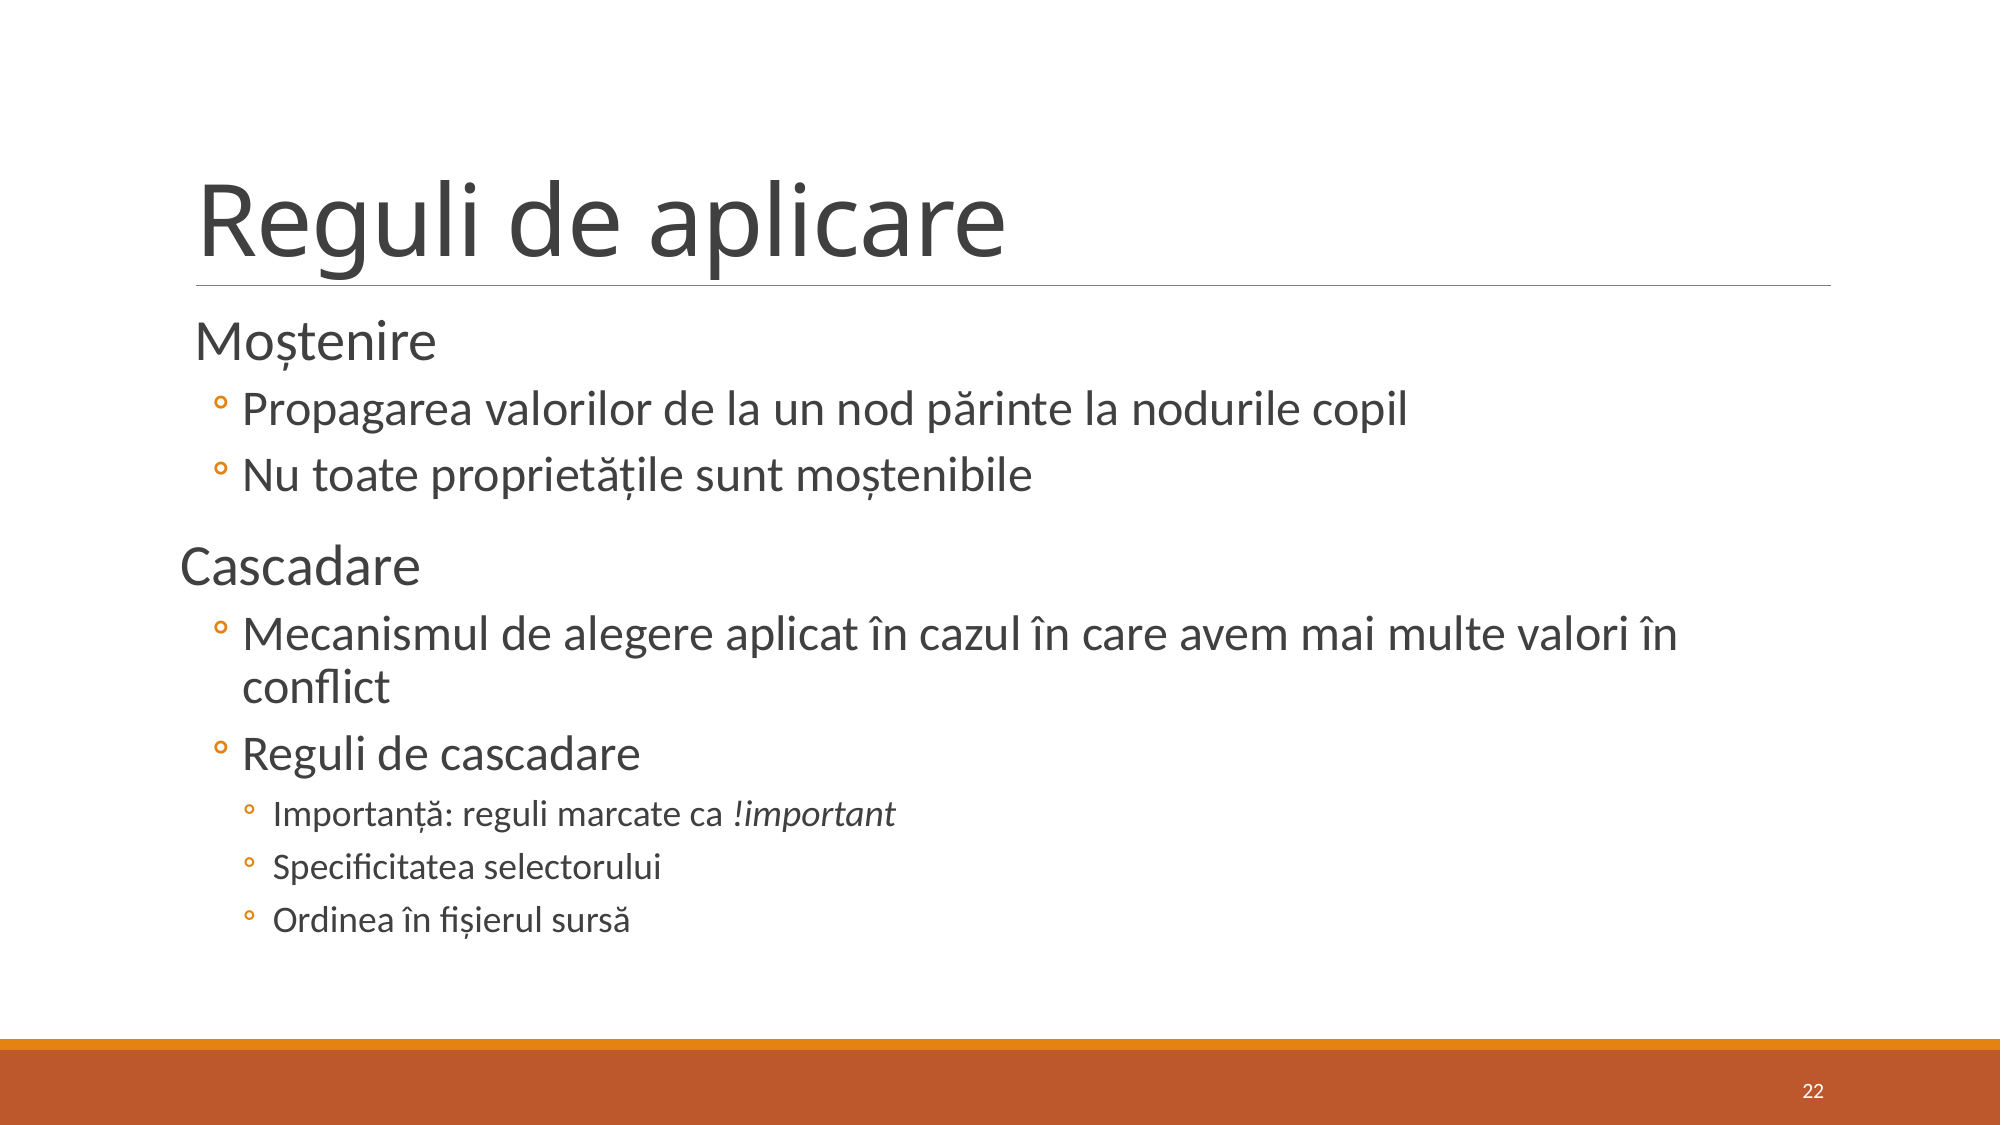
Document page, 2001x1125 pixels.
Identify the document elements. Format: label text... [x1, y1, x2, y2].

list Moștenire Propagarea valorilor de la un nod părinte la nodurile copil Nu toate proprietățile sunt moștenibile Cascadare Mecanismul de alegere aplicat în cazul în care avem mai multe valori în conflict Reguli de cascadare Importanță: reguli marcate ca !important Specificitatea selectorului Ordinea în fișierul sursă [179, 302, 1830, 963]
slide_number 22 [1624, 1059, 1840, 1120]
title Reguli de aplicare [179, 47, 1830, 285]
